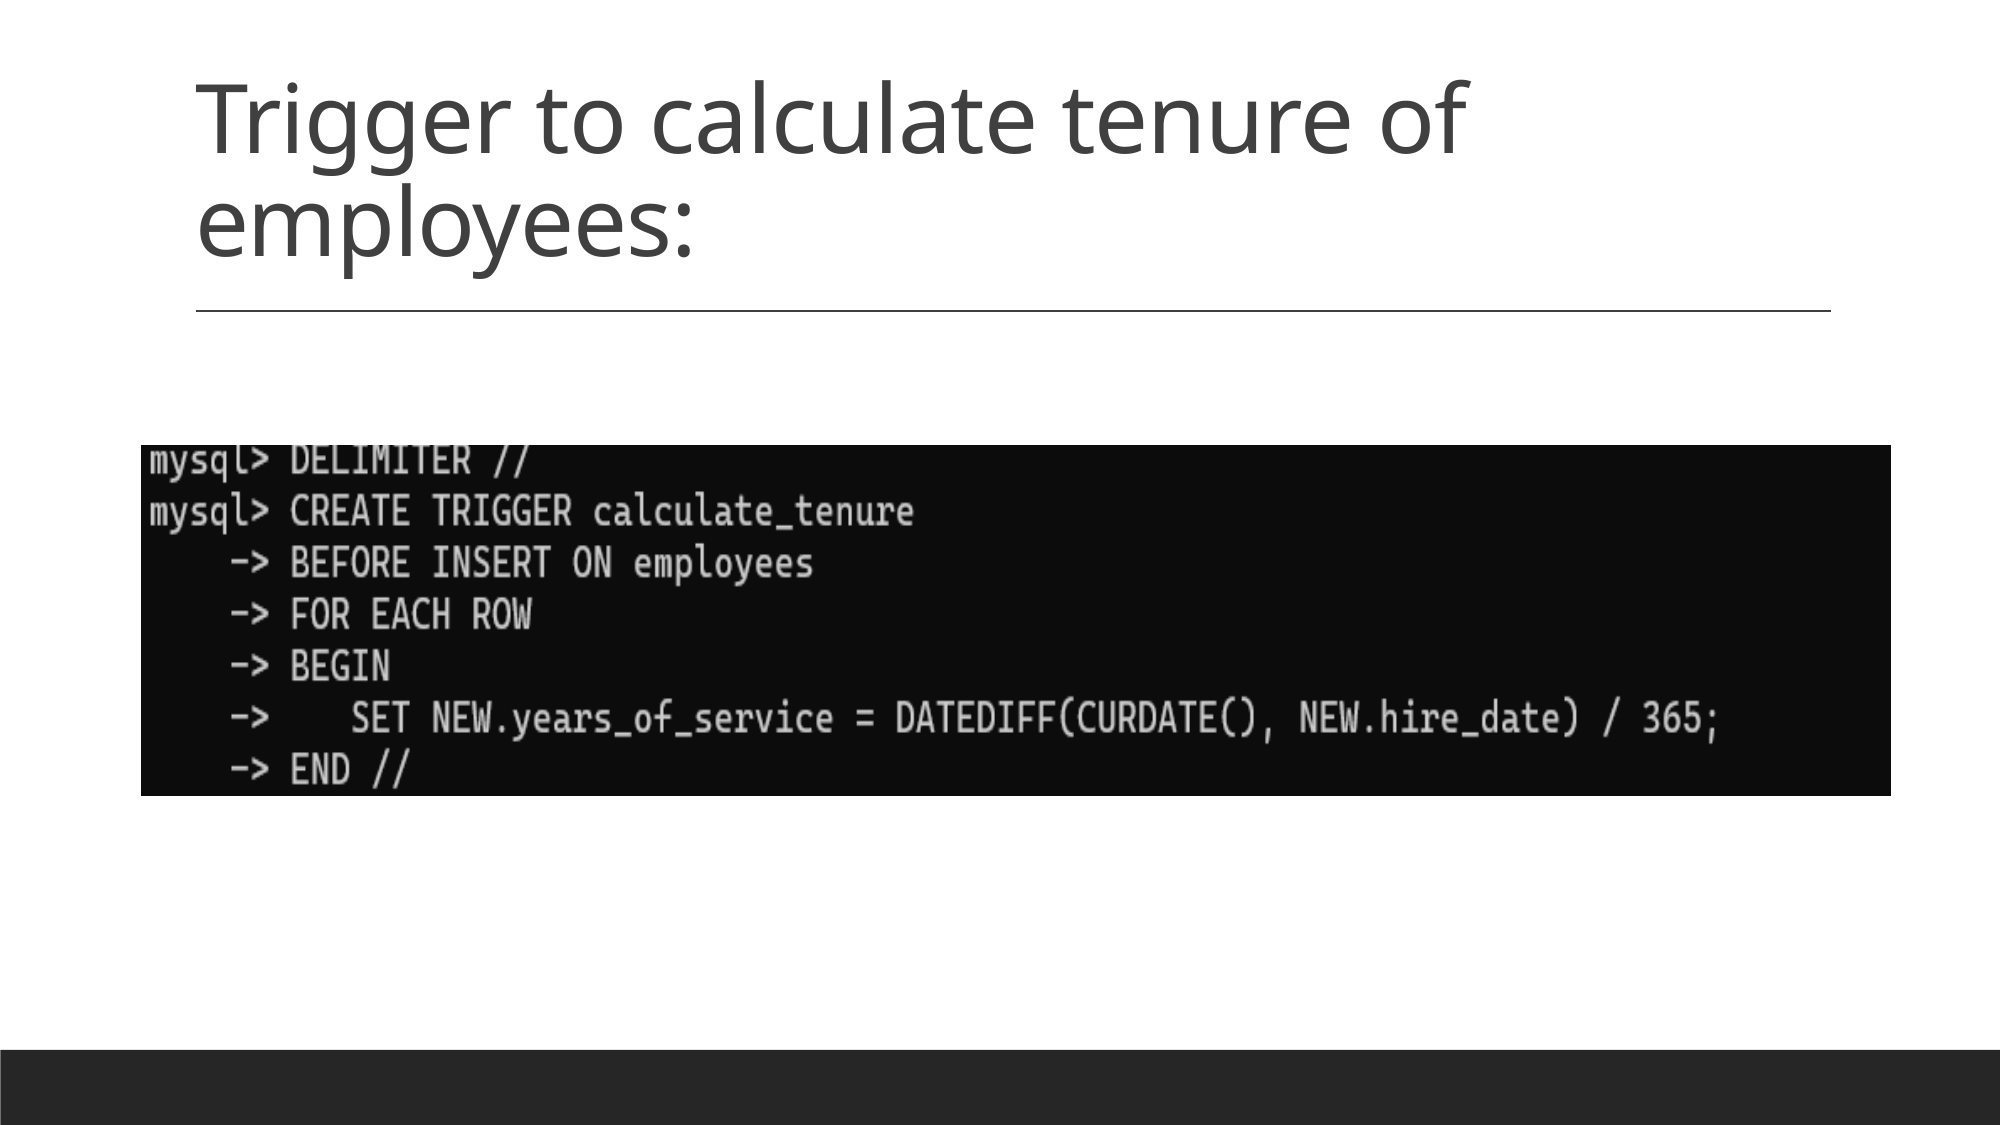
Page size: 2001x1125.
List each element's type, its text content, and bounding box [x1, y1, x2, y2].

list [140, 444, 1892, 797]
title Trigger to calculate tenure of employees: [180, 47, 1830, 285]
